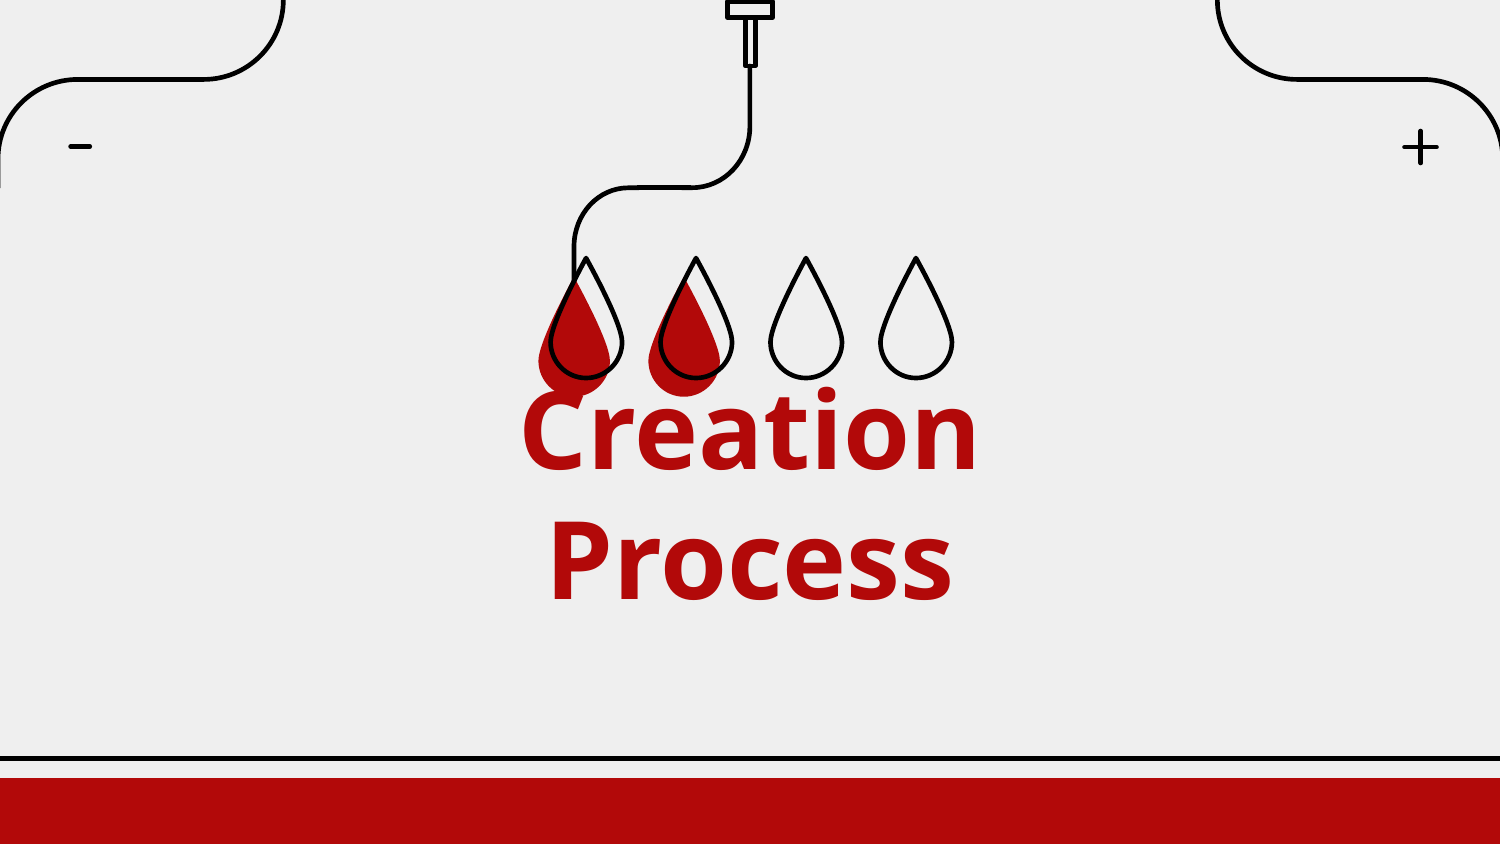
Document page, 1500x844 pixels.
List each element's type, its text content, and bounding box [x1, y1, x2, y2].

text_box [538, 276, 941, 397]
title Creation Process [318, 421, 1182, 560]
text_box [1404, 130, 1437, 164]
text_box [550, 257, 953, 379]
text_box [573, 1, 773, 256]
